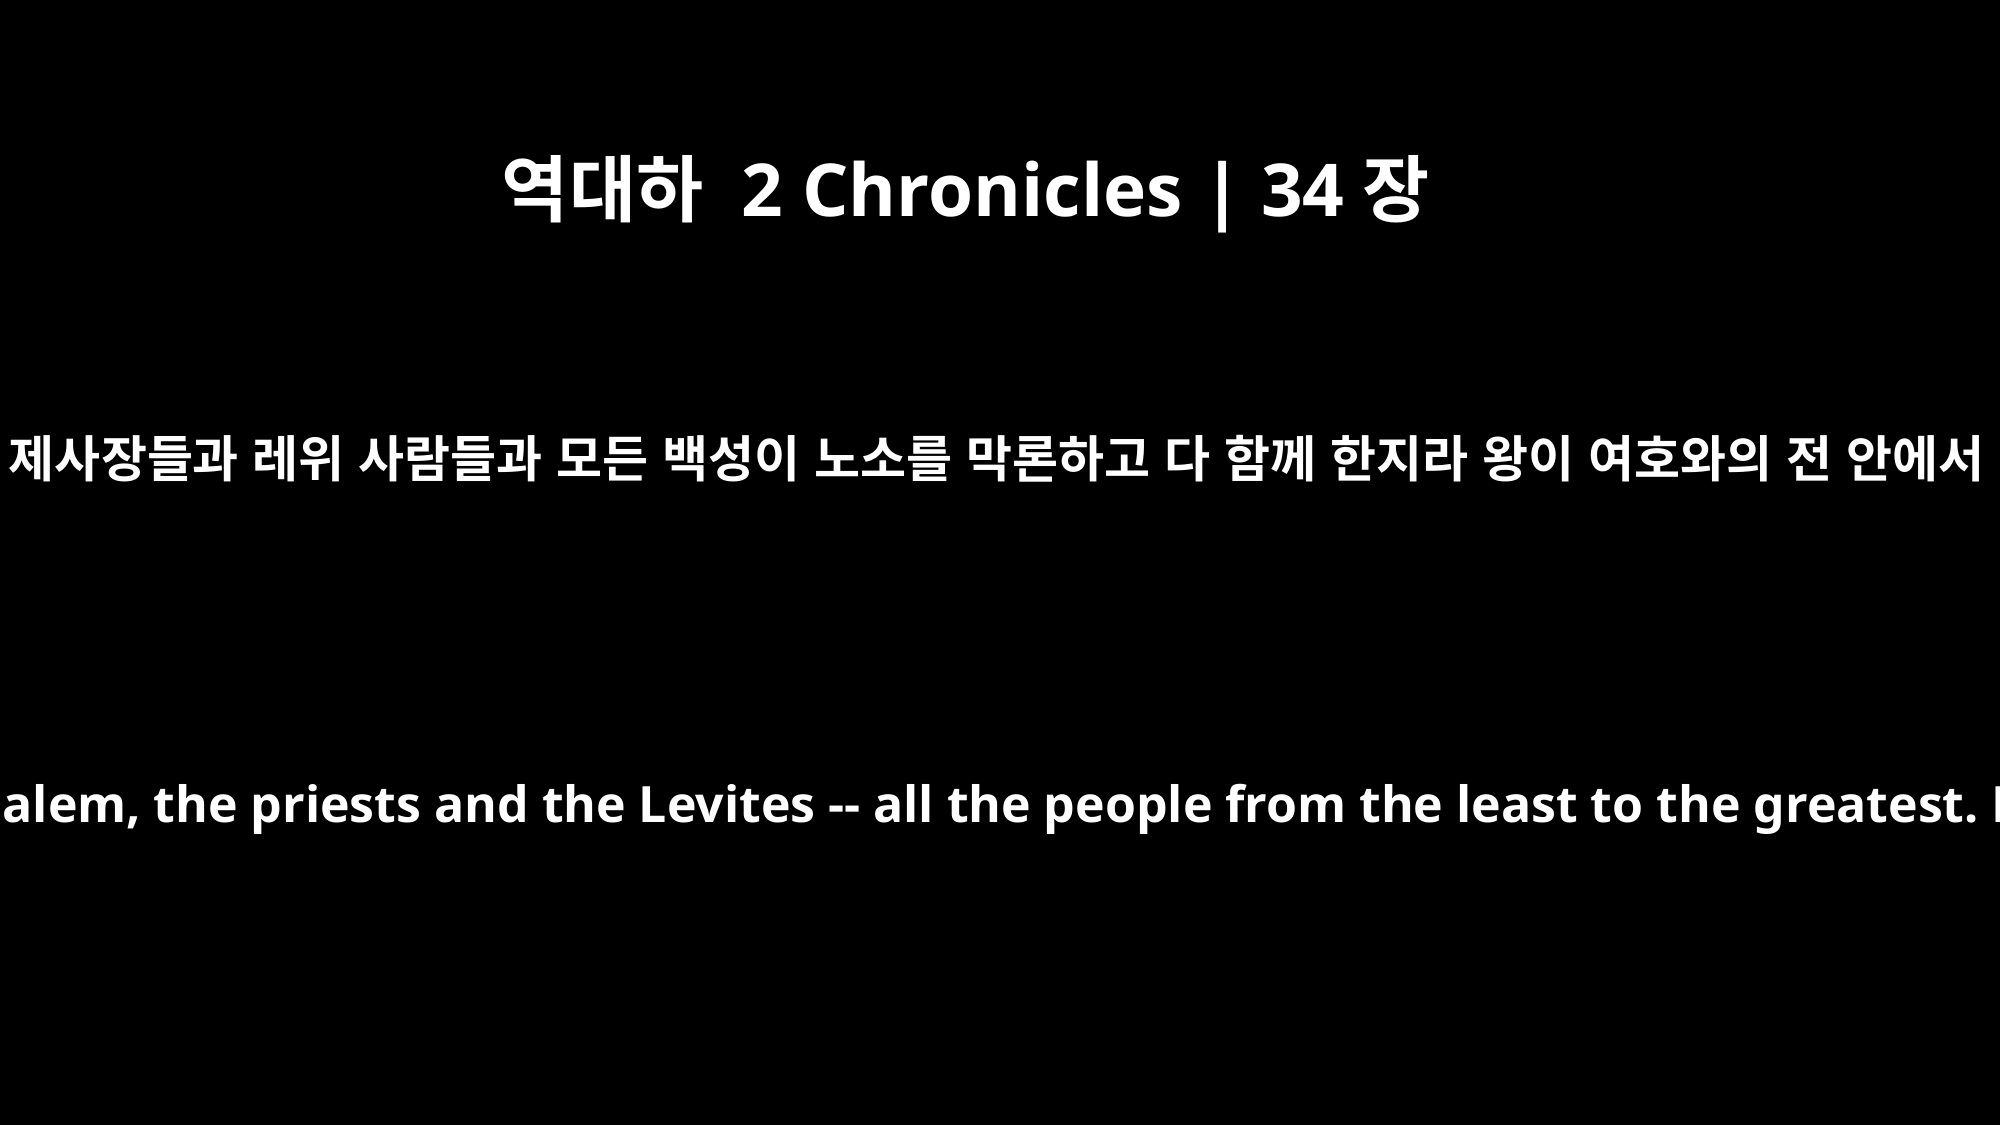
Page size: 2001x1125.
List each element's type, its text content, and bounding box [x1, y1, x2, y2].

text_box 30 여호와의 전에 올라가매 유다 모든 사람과 예루살렘 주민들과 제사장들과 레위 사람들과 모든 백성이 노소를 막론하고 다 함께 한지라 왕이 여호와의 전 안에서 발견한 언약책의 모든 말씀을 읽어 무리의 귀에 들려 주고 [0, 359, 2000, 495]
text_box He went up to the temple of the LORD with the men of Judah, the people of Jerusalem, the priests and the Levites -- all the people from the least to the greatest. He read in their hearing all the words of the Book of the Covenant, which had been found in the temple of the LORD. [0, 764, 2000, 900]
text_box 역대하 2 Chronicles | 34장 [487, 136, 1445, 239]
